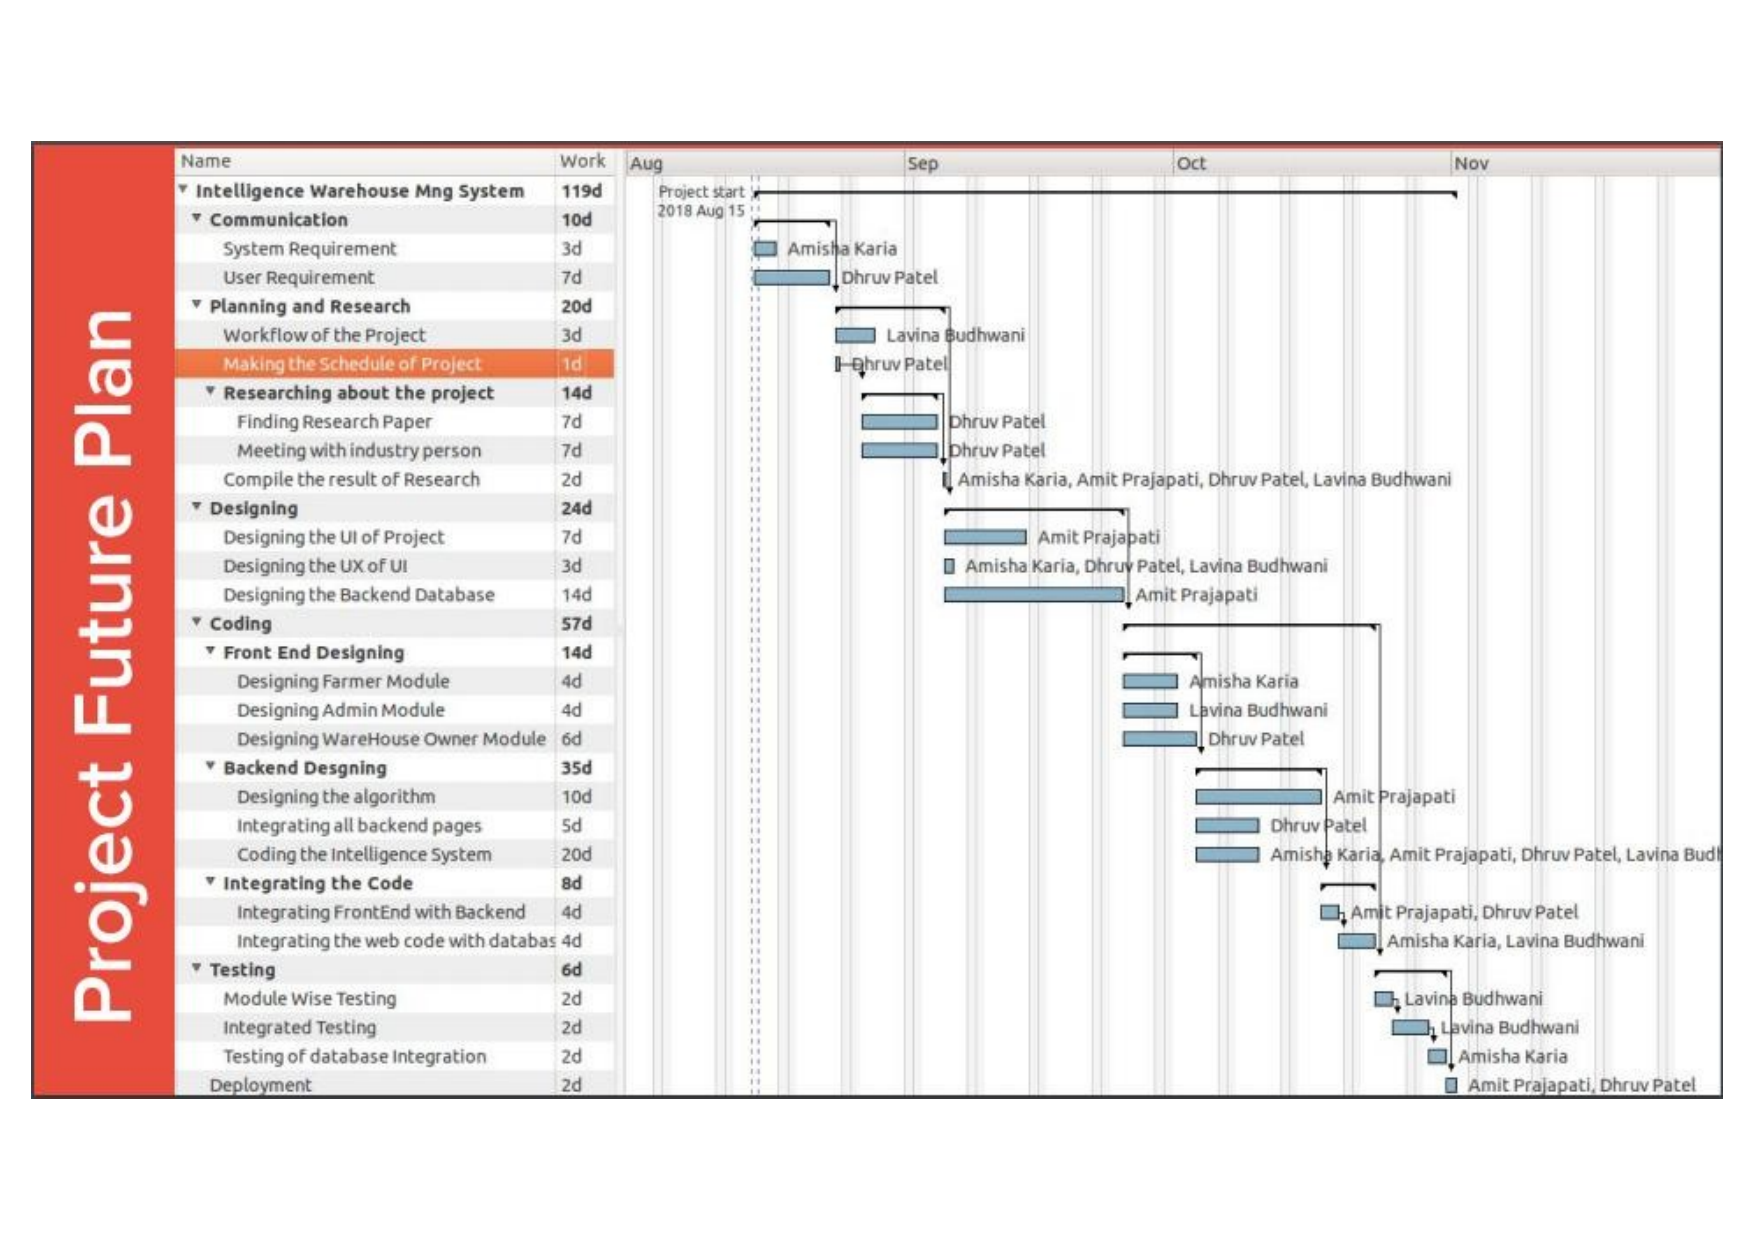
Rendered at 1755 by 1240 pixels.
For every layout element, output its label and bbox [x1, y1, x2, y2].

text_box [31, 141, 1723, 1099]
